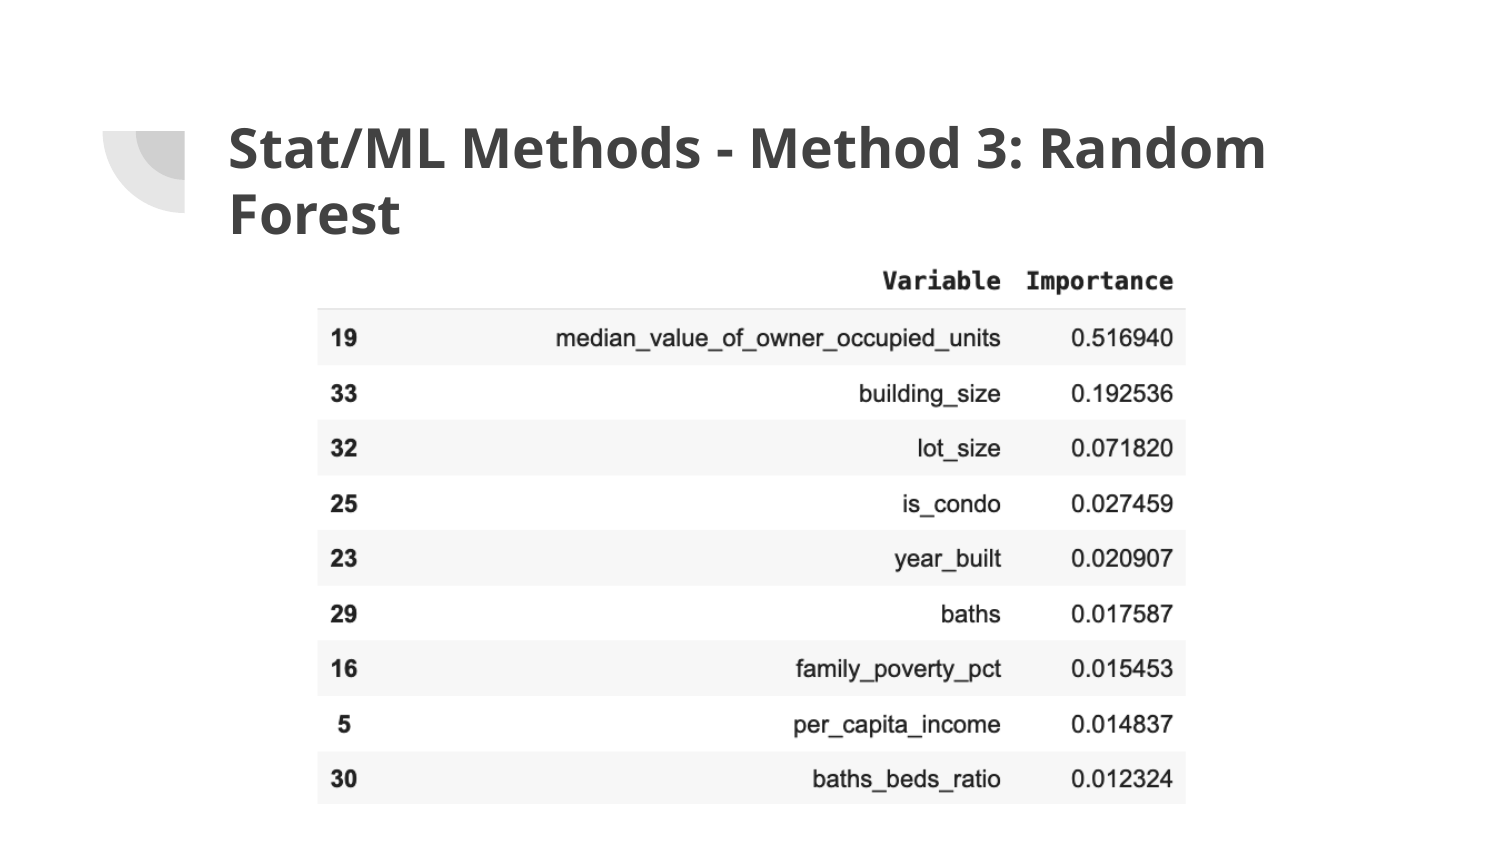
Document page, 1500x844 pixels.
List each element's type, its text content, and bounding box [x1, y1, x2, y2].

title Stat/ML Methods - Method 3: Random Forest [213, 98, 1368, 263]
picture [301, 265, 1199, 805]
